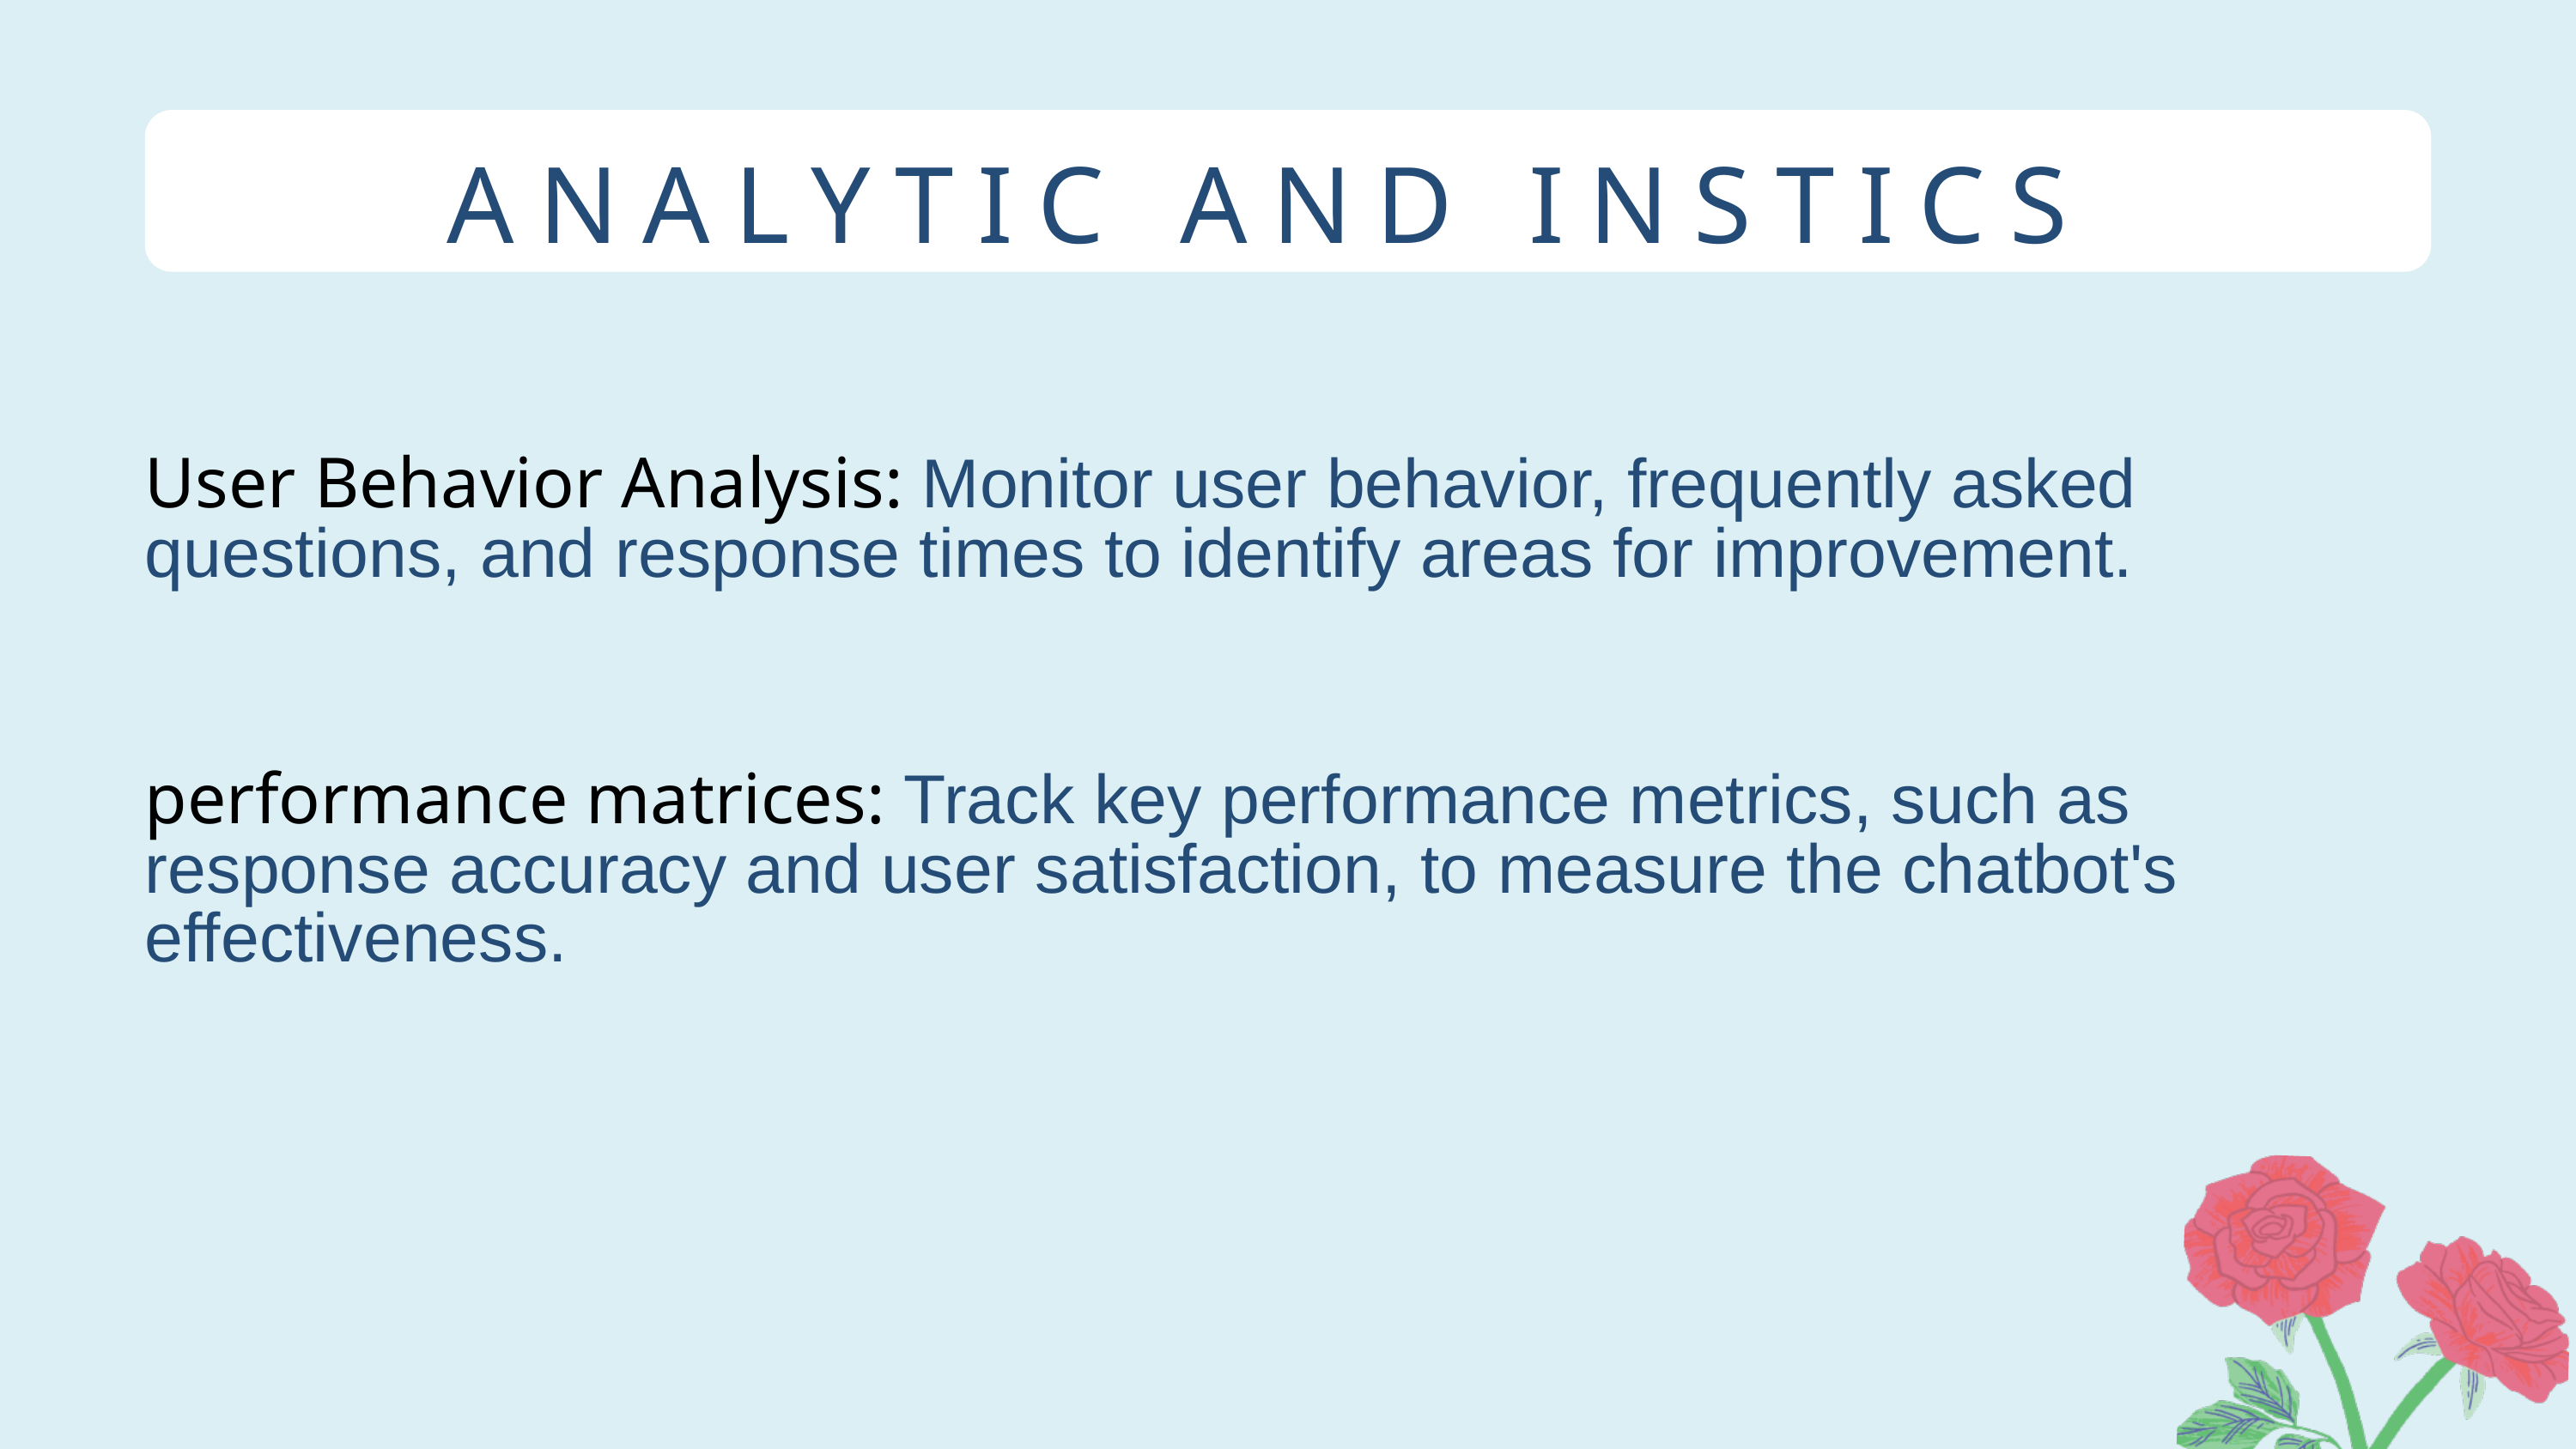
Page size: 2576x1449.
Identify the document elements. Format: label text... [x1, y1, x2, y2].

text_box User Behavior Analysis: Monitor user behavior, frequently asked questions, and response times to identify areas for improvement. [144, 452, 2432, 591]
text_box performance matrices: Track key performance metrics, such as response accuracy and user satisfaction, to measure the chatbot's effectiveness. [144, 767, 2281, 976]
text_box [2176, 1151, 2576, 1449]
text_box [144, 109, 2432, 272]
